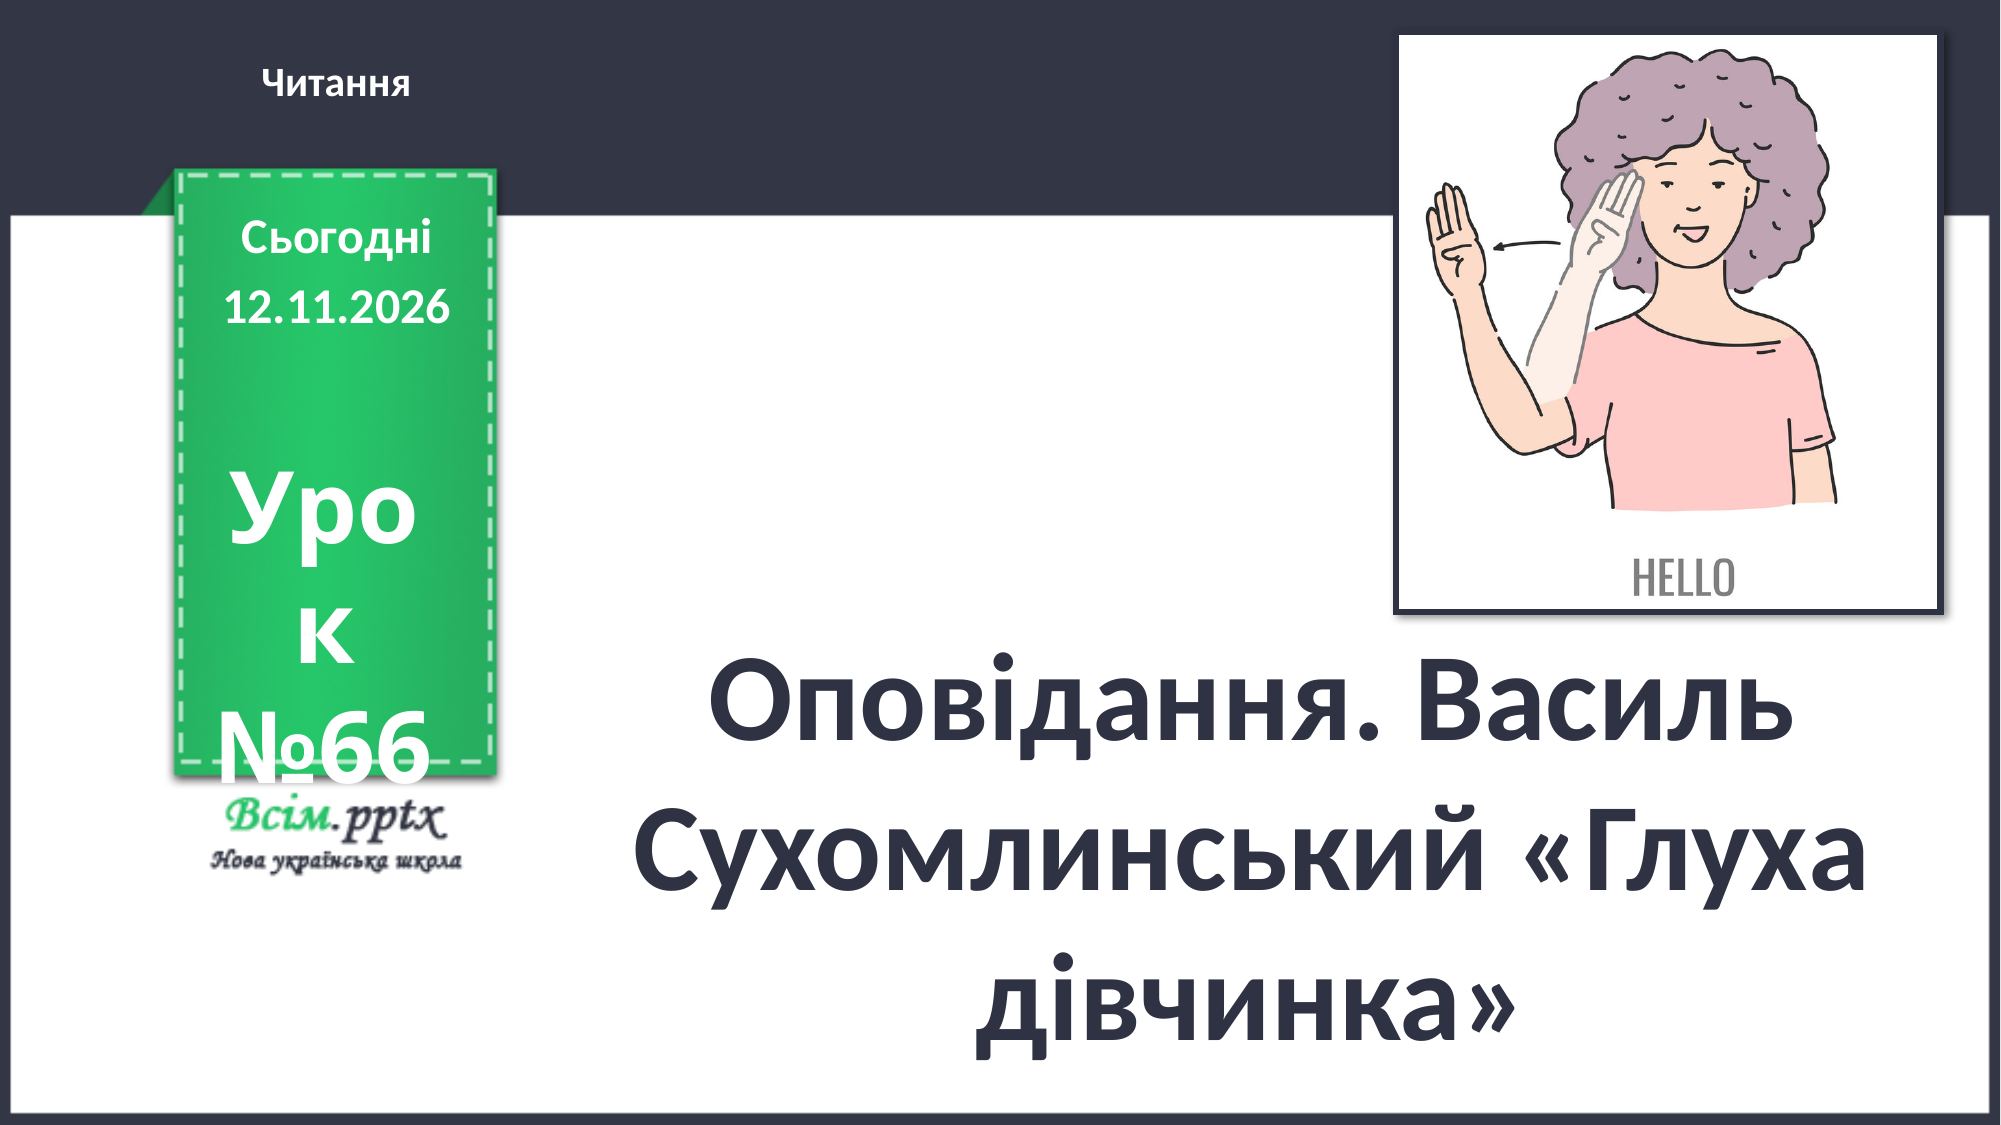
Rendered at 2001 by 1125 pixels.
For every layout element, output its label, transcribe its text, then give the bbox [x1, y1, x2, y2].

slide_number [206, 272, 467, 334]
text_box Сьогодні [227, 196, 477, 272]
text_box Оповідання. Василь Сухомлинський «Глуха дівчинка» [533, 608, 1972, 1074]
picture [0, 0, 2001, 1125]
text_box Урок №66 [194, 436, 454, 812]
text_box Читання [139, 46, 534, 112]
